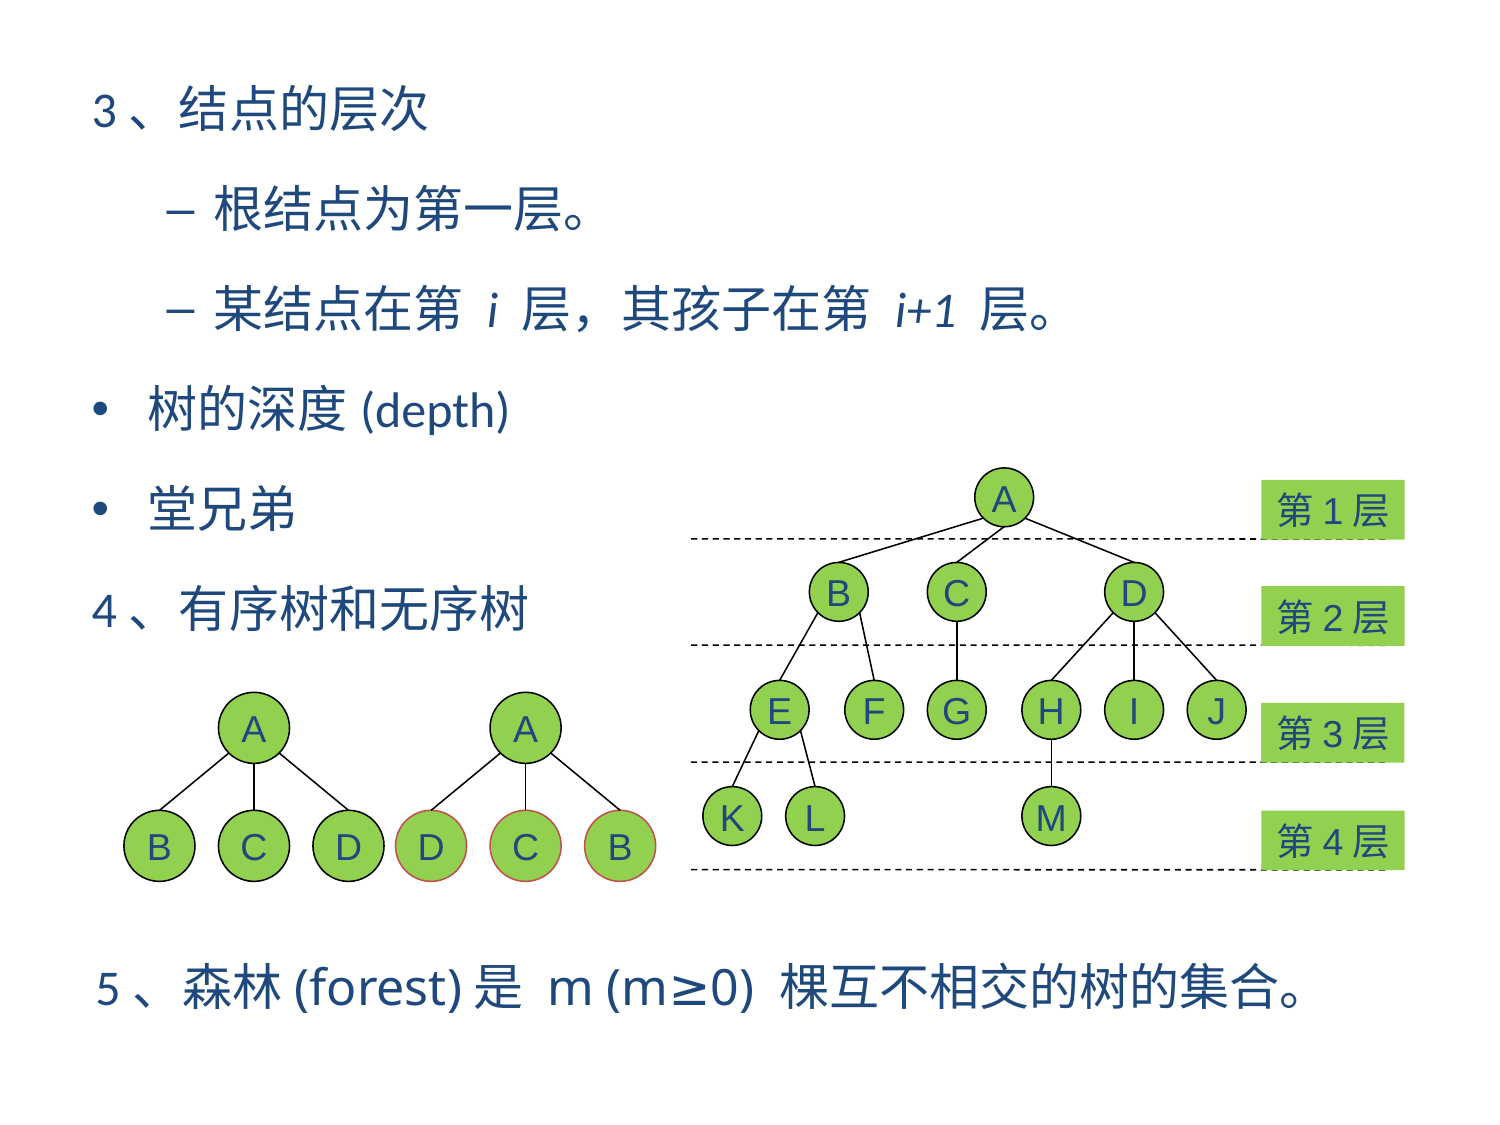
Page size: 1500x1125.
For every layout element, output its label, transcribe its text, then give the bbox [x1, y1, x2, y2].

list 3、结点的层次 根结点为第一层。 某结点在第 i 层，其孩子在第 i+1 层。 树的深度(depth) 堂兄弟 4、有序树和无序树 [76, 40, 1408, 728]
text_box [395, 692, 656, 882]
text_box 5、森林(forest)是 m (m≥0) 棵互不相交的树的集合。 [80, 948, 1345, 1023]
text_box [690, 467, 1397, 871]
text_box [123, 692, 385, 882]
